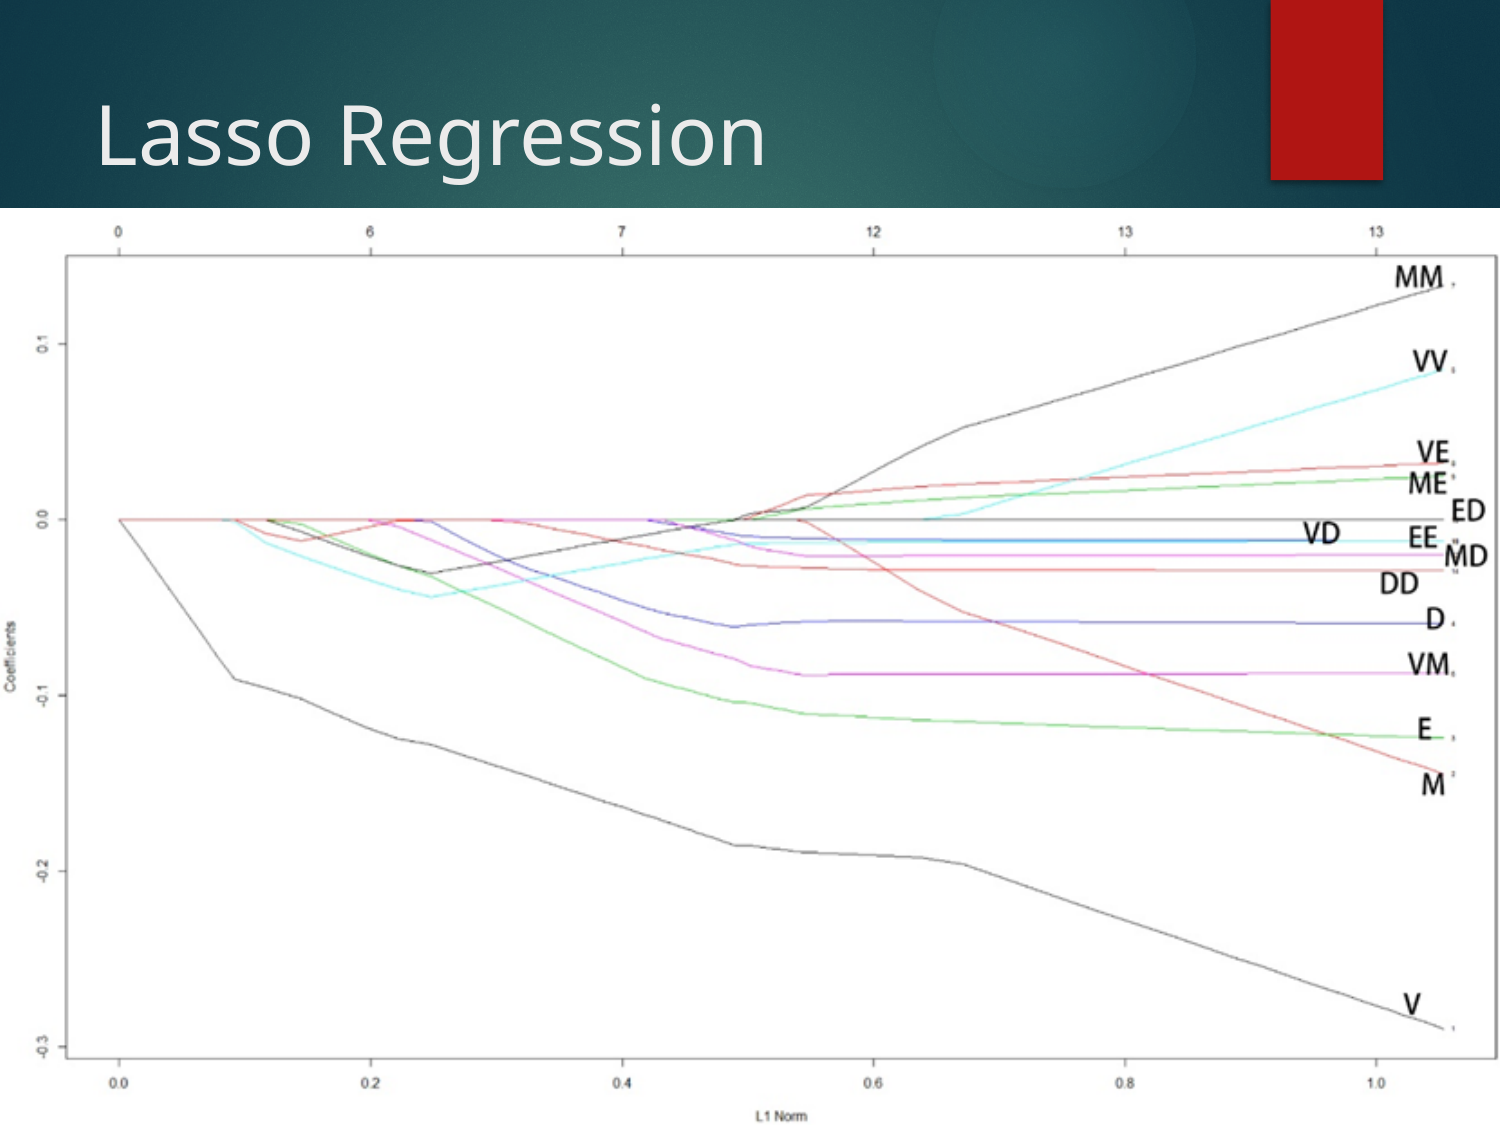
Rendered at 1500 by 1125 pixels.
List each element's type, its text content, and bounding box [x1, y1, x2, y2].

title Lasso Regression [79, 74, 1237, 207]
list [0, 207, 1500, 1125]
